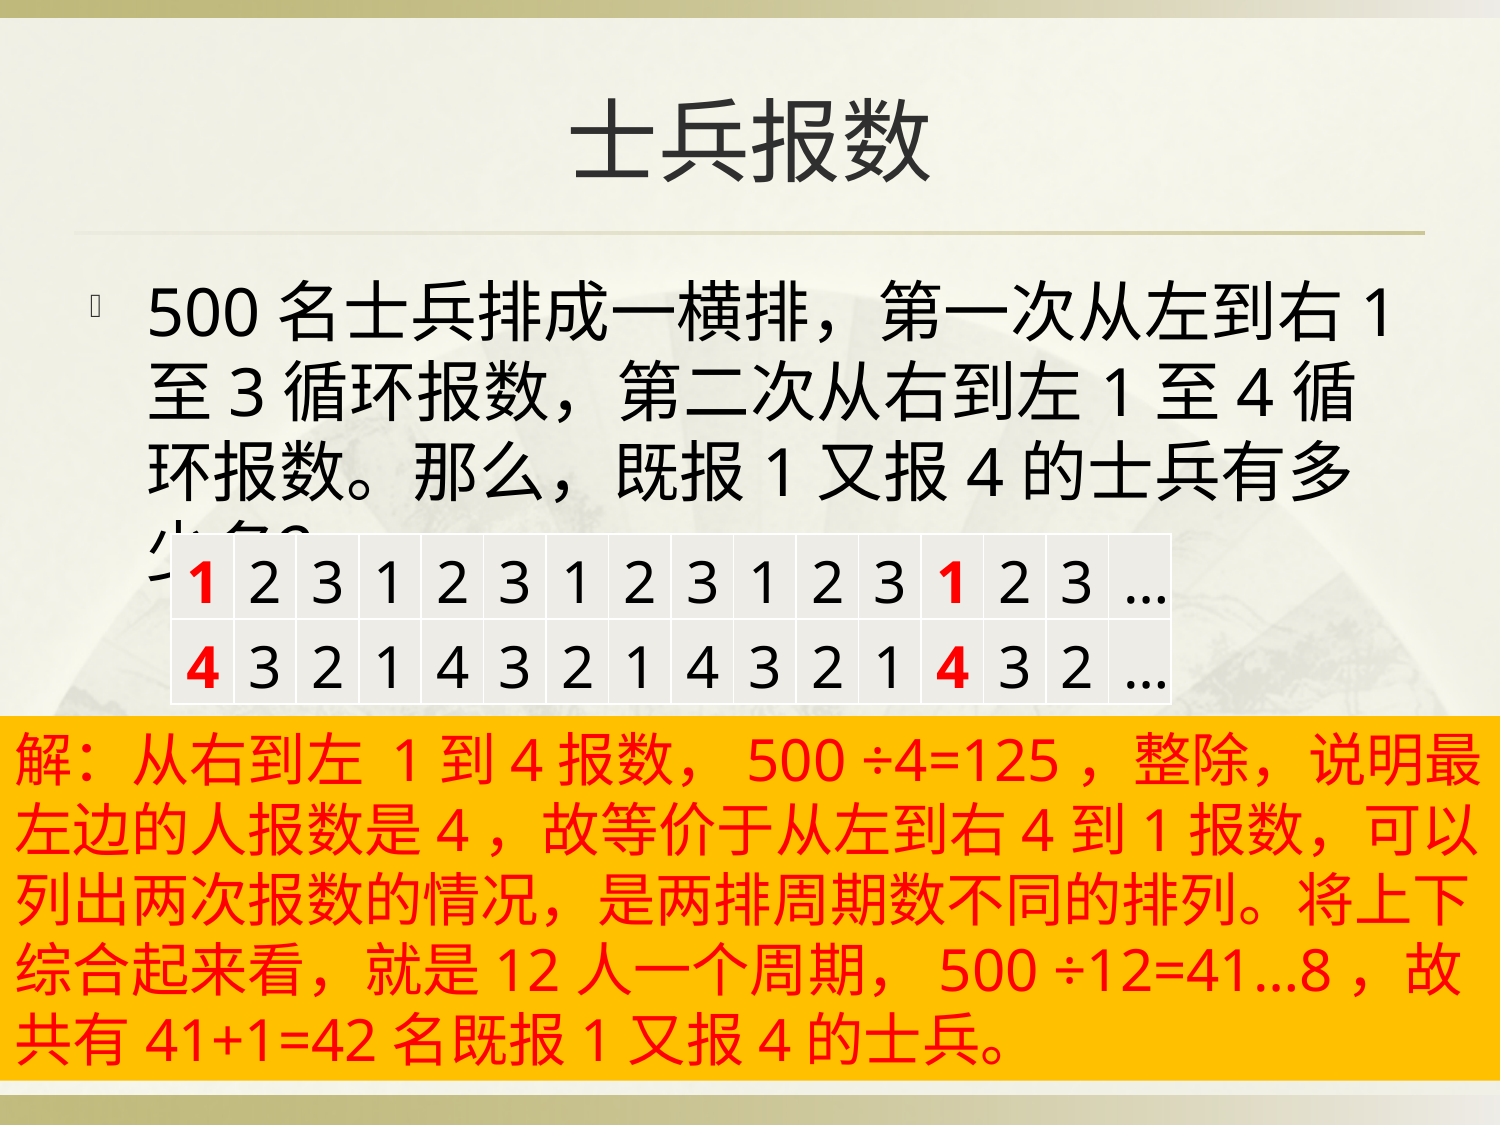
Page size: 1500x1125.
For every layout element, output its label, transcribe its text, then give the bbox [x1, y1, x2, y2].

table_cell 2 [1047, 620, 1108, 703]
table_cell 4 [172, 620, 233, 703]
table_cell 2 [547, 620, 608, 703]
table_header 3 [859, 535, 920, 618]
table_cell 4 [422, 620, 483, 703]
table_header 3 [1047, 535, 1108, 618]
list 500名士兵排成一横排，第一次从左到右1至3循环报数，第二次从右到左1至4循环报数。那么，既报1又报4的士兵有多少名？ [75, 262, 1425, 551]
table_cell 3 [235, 620, 295, 703]
table_cell 1 [609, 620, 670, 703]
table_cell 3 [984, 620, 1045, 703]
table_header 3 [484, 535, 545, 618]
table_cell 1 [859, 620, 920, 703]
table_header … [1109, 535, 1170, 618]
table_header 1 [172, 535, 233, 618]
table_header 3 [297, 535, 358, 618]
title 士兵报数 [75, 45, 1425, 233]
table_header 2 [797, 535, 858, 618]
table_header 1 [547, 535, 608, 618]
table_header 2 [422, 535, 483, 618]
table_cell … [1109, 620, 1170, 703]
table_header 1 [360, 535, 420, 618]
text_box 解：从右到左 1到4报数，500 ÷4=125，整除，说明最左边的人报数是4，故等价于从左到右4到1报数，可以列出两次报数的情况，是两排周期数不同的排列。将上下综合起来看，就是12人一个周期，500 ÷12=41…8，故共有41+1=42名既报1又报4的士兵。 [0, 716, 1500, 1081]
table_cell 4 [922, 620, 983, 703]
table_cell 3 [484, 620, 545, 703]
table_header 2 [609, 535, 670, 618]
table_cell 2 [297, 620, 358, 703]
table_cell 1 [360, 620, 420, 703]
table_header 2 [235, 535, 295, 618]
table_header 1 [734, 535, 795, 618]
table_cell 4 [672, 620, 733, 703]
table_cell 3 [734, 620, 795, 703]
table_header 1 [922, 535, 983, 618]
table_header 3 [672, 535, 733, 618]
table_header 2 [984, 535, 1045, 618]
table_cell 2 [797, 620, 858, 703]
